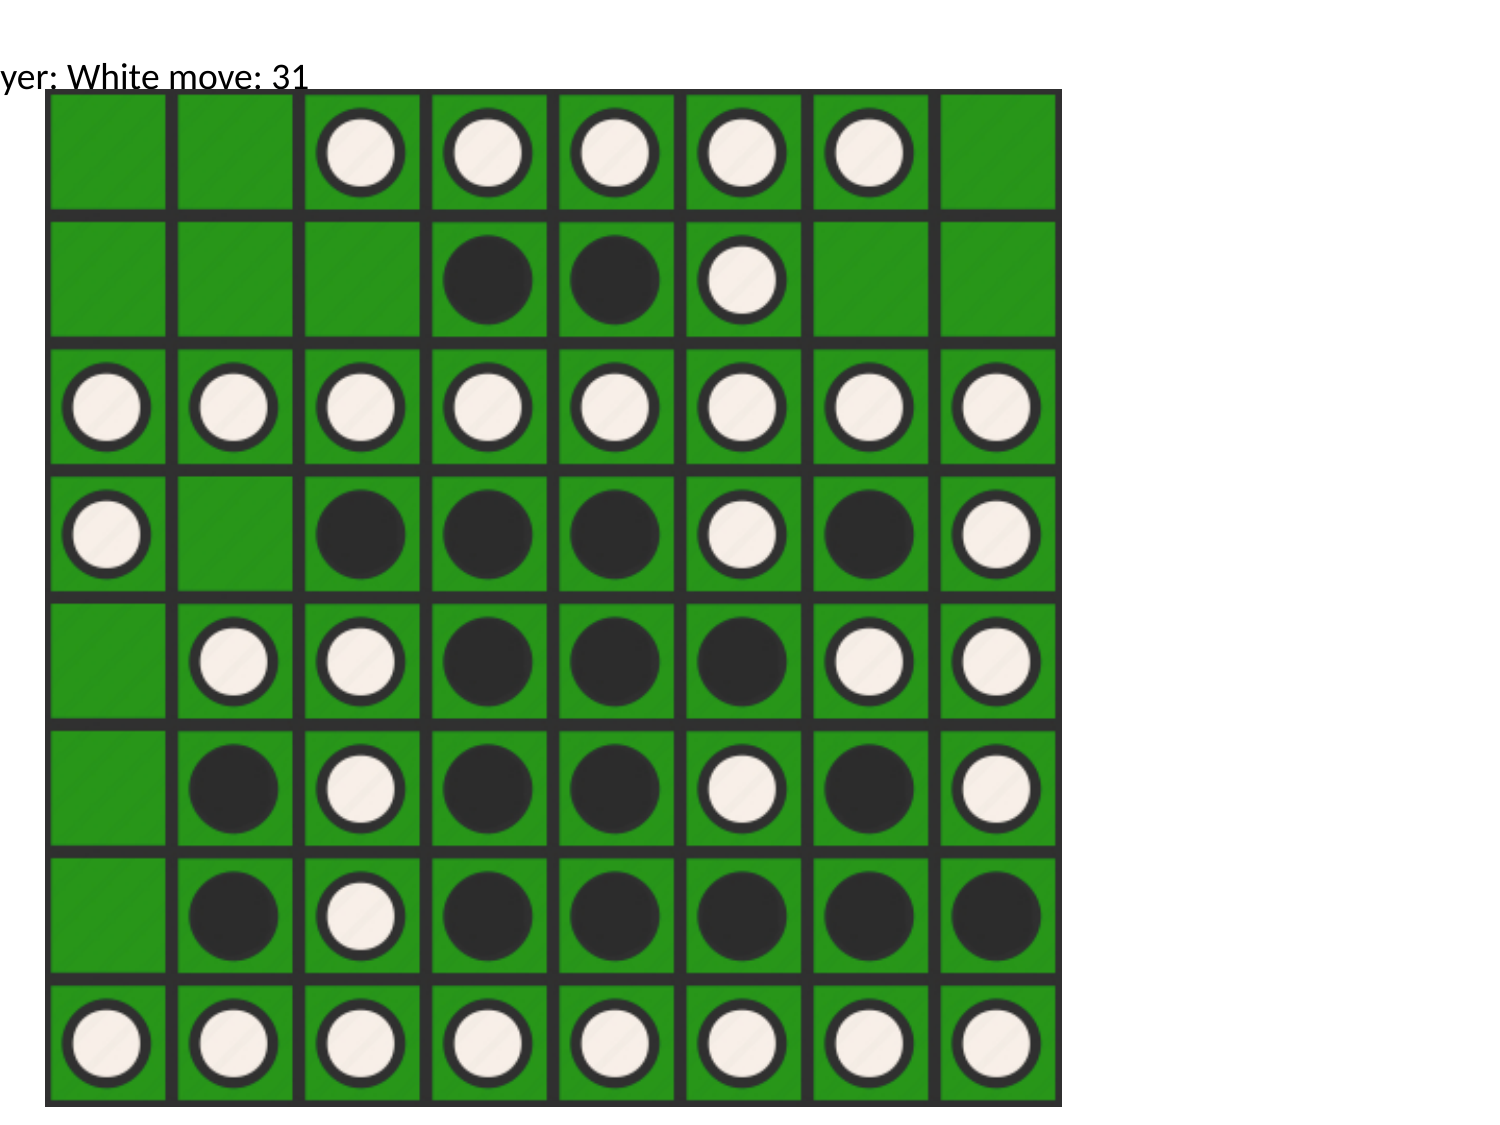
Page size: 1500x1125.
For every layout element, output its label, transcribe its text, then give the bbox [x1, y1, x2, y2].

text_box turn: 48 player: White move: 31 [0, 44, 325, 105]
picture [44, 89, 1062, 1107]
